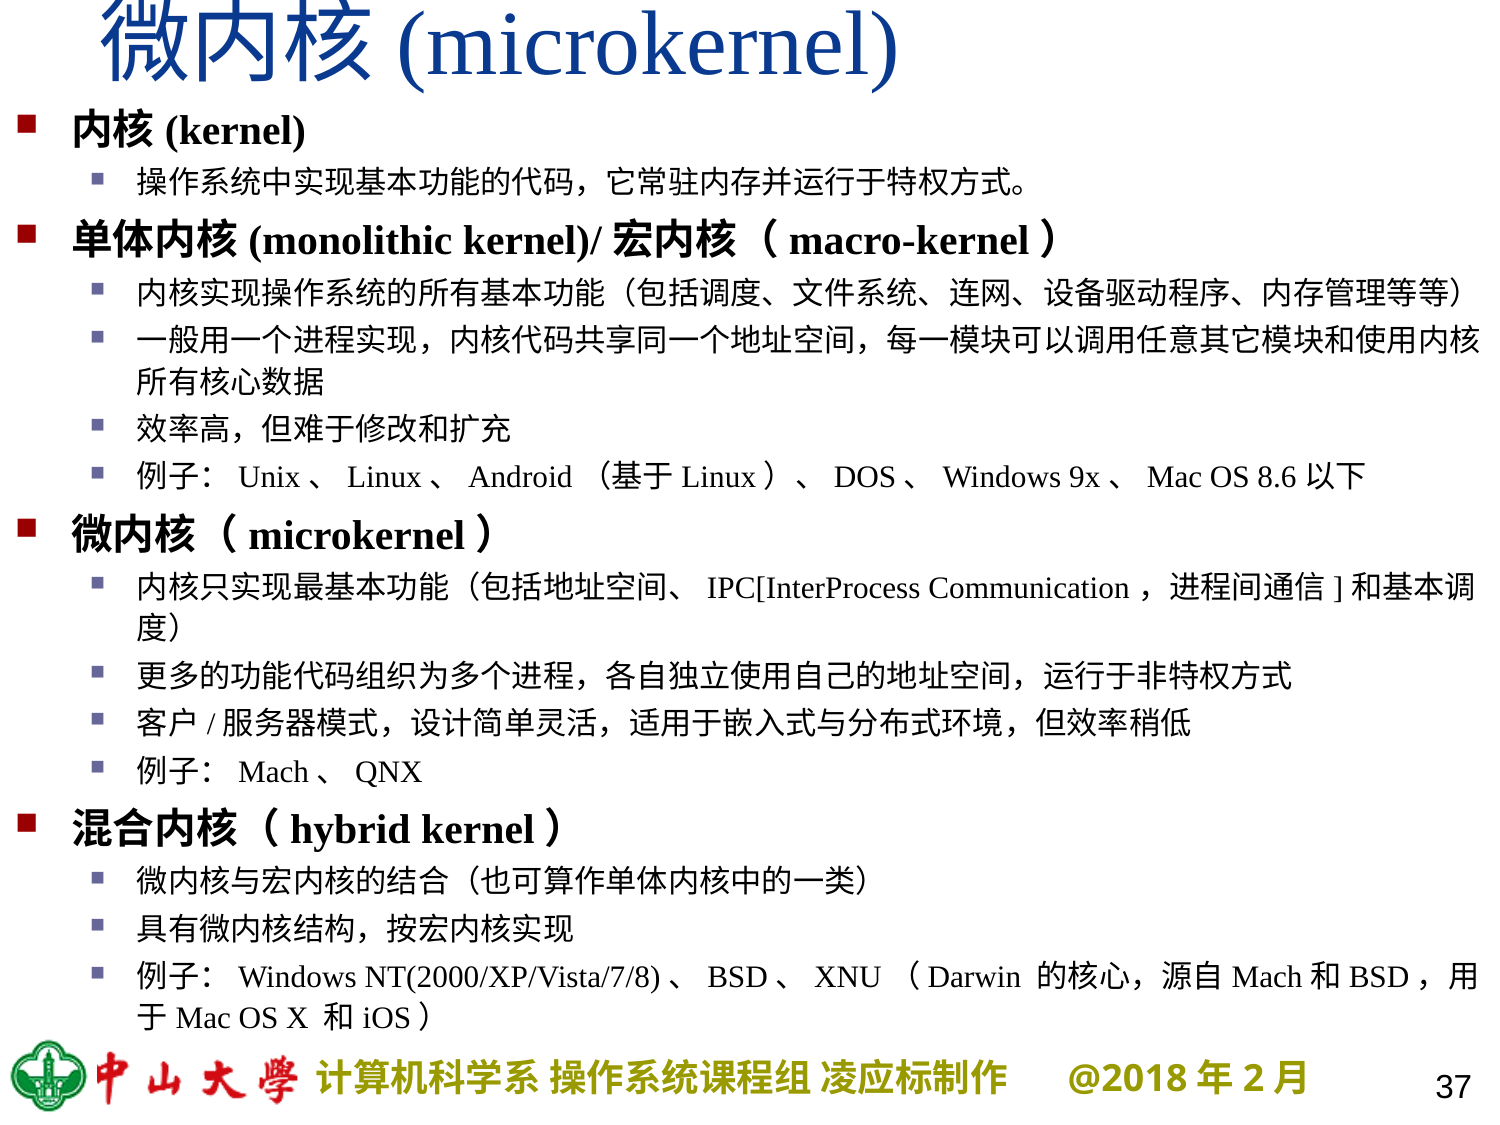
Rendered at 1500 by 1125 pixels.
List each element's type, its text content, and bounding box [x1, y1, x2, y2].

picture [0, 1037, 307, 1121]
slide_number 37 [1249, 1037, 1488, 1113]
list 内核(kernel) 操作系统中实现基本功能的代码，它常驻内存并运行于特权方式。 单体内核(monolithic kernel)/宏内核（macro-kernel） 内核实现操作系统的所有基本功能（包括调度、文件系统、连网、设备驱动程序、内存管理等等） 一般用一个进程实现，内核代码共享同一个地址空间，每一模块可以调用任意其它模块和使用内核所有核心数据 效率高，但难于修改和扩充 例子：Unix、Linux、Android（基于Linux）、DOS、Windows 9x、Mac OS 8.6以下 微内核（microkernel） 内核只实现最基本功能（包括地址空间、IPC[InterProcess Communication，进程间通信]和基本调度） 更多的功能代码组织为多个进程，各自独立使用自己的地址空间，运行于非特权方式 客户/服务器模式，设计简单灵活，适用于嵌入式与分布式环境，但效率稍低 例子：Mach、QNX 混合内核（hybrid kernel） 微内核与宏内核的结合（也可算作单体内核中的一类） 具有微内核结构，按宏内核实现 例子：Windows NT(2000/XP/Vista/7/8)、BSD、XNU（Darwin 的核心，源自Mach和BSD，用于Mac OS X 和iOS） [0, 90, 1500, 1013]
title 微内核(microkernel) [0, 0, 1128, 90]
